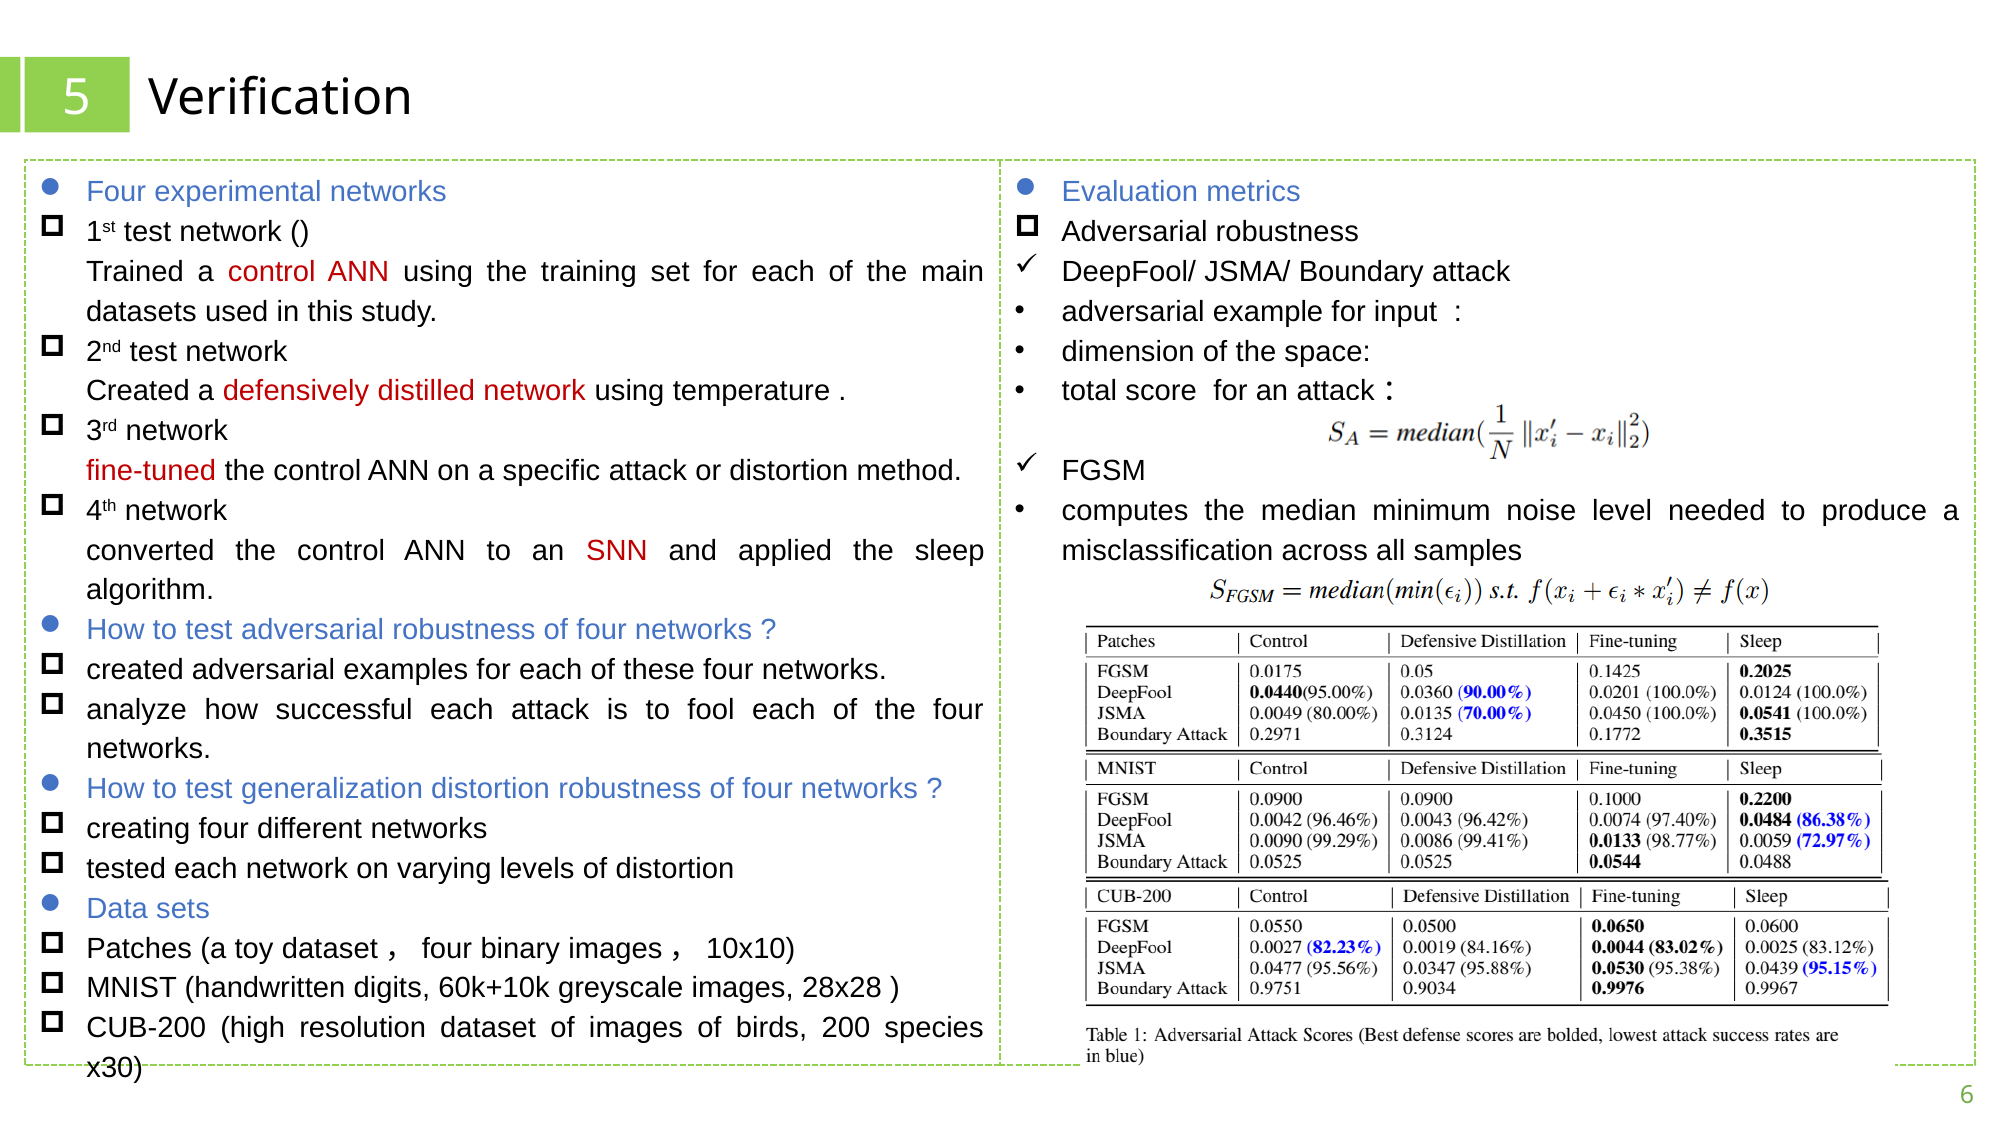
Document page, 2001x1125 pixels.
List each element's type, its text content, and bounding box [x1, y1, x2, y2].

picture [1080, 618, 1895, 1066]
text_box 5 [24, 56, 131, 133]
text_box Verification [133, 56, 1976, 132]
slide_number 6 [1538, 1065, 1989, 1125]
text_box [0, 56, 21, 133]
text_box [24, 159, 1976, 1066]
picture [1204, 567, 1771, 612]
picture [1324, 400, 1651, 469]
